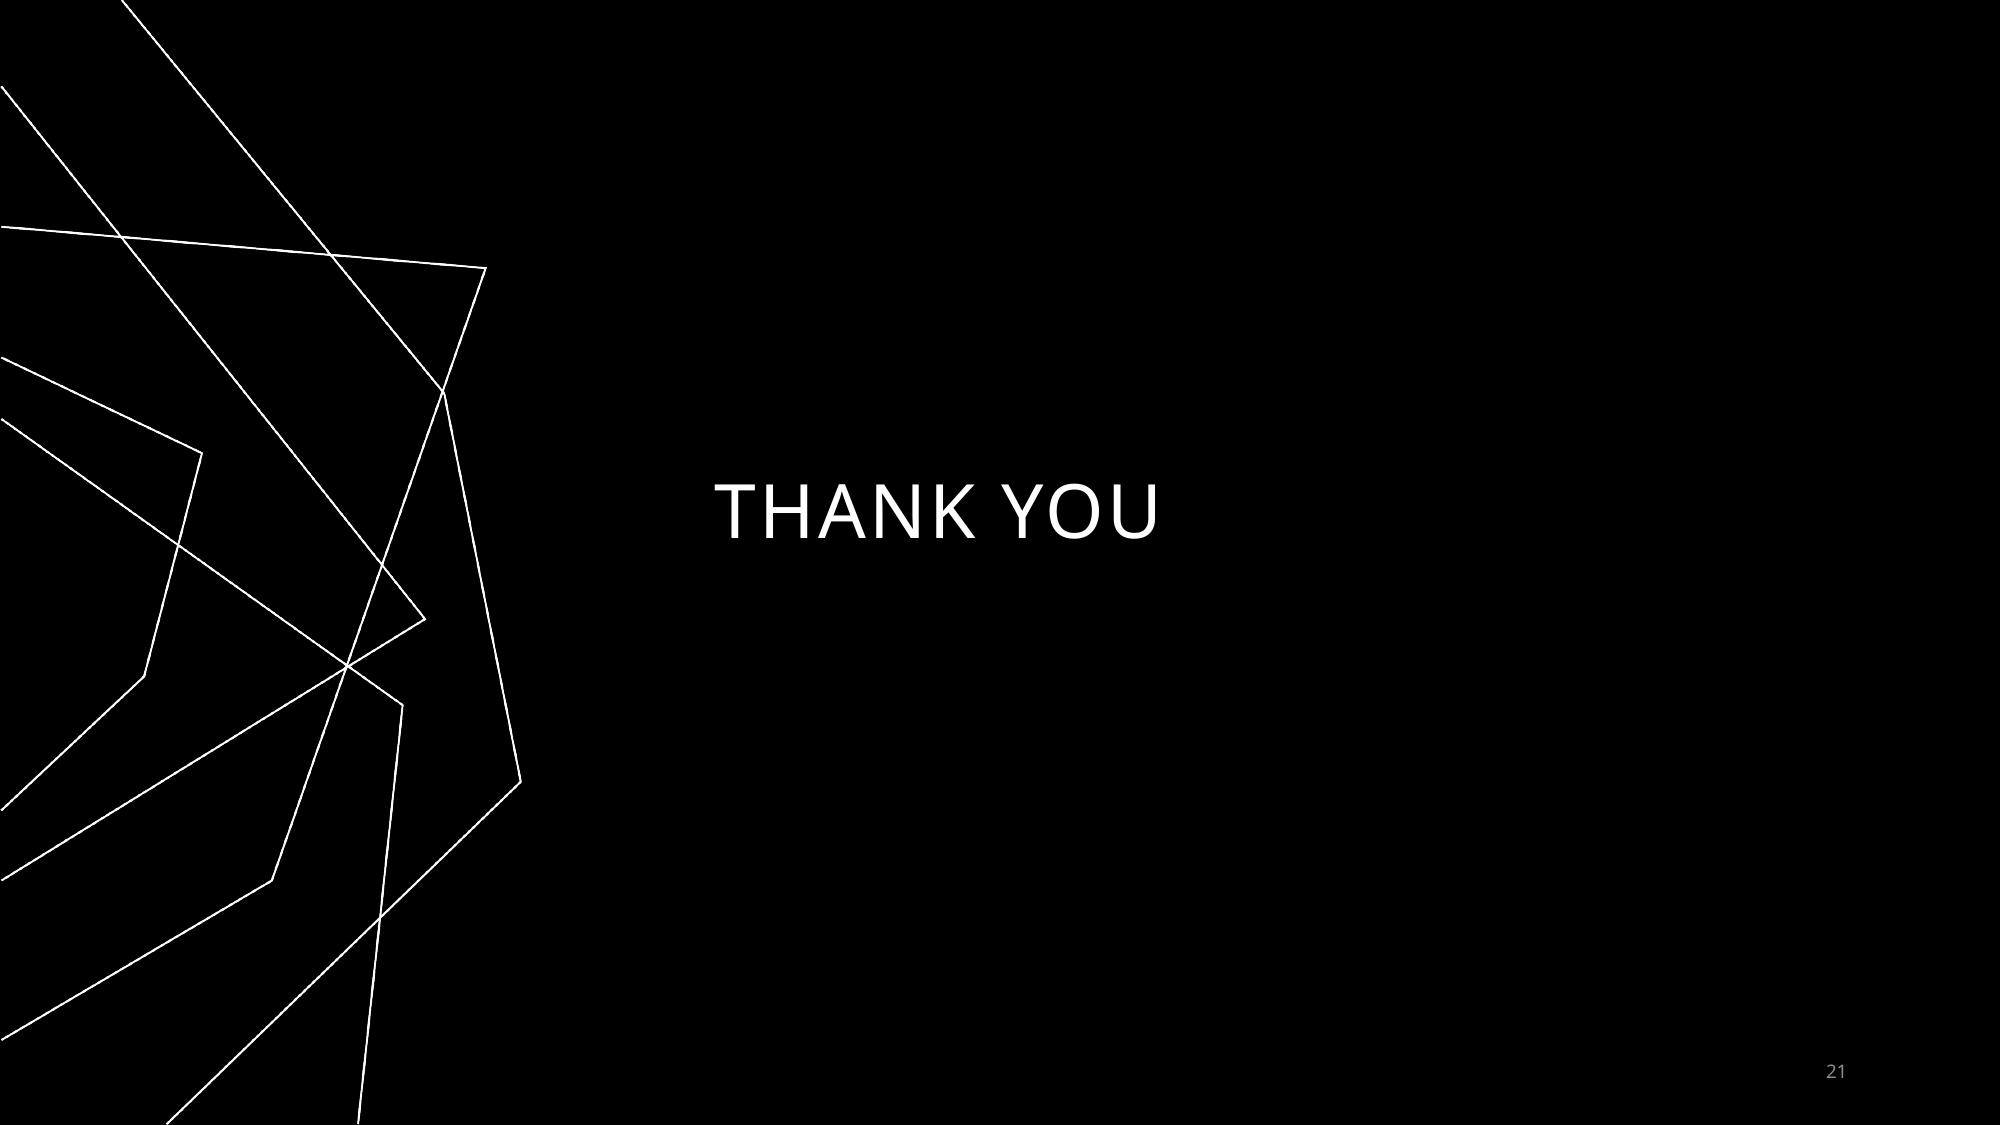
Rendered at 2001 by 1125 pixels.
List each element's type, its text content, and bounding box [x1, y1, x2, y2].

slide_number 21 [1571, 1042, 1863, 1103]
title THANK YOU [699, 312, 1386, 563]
picture [0, 0, 522, 1125]
